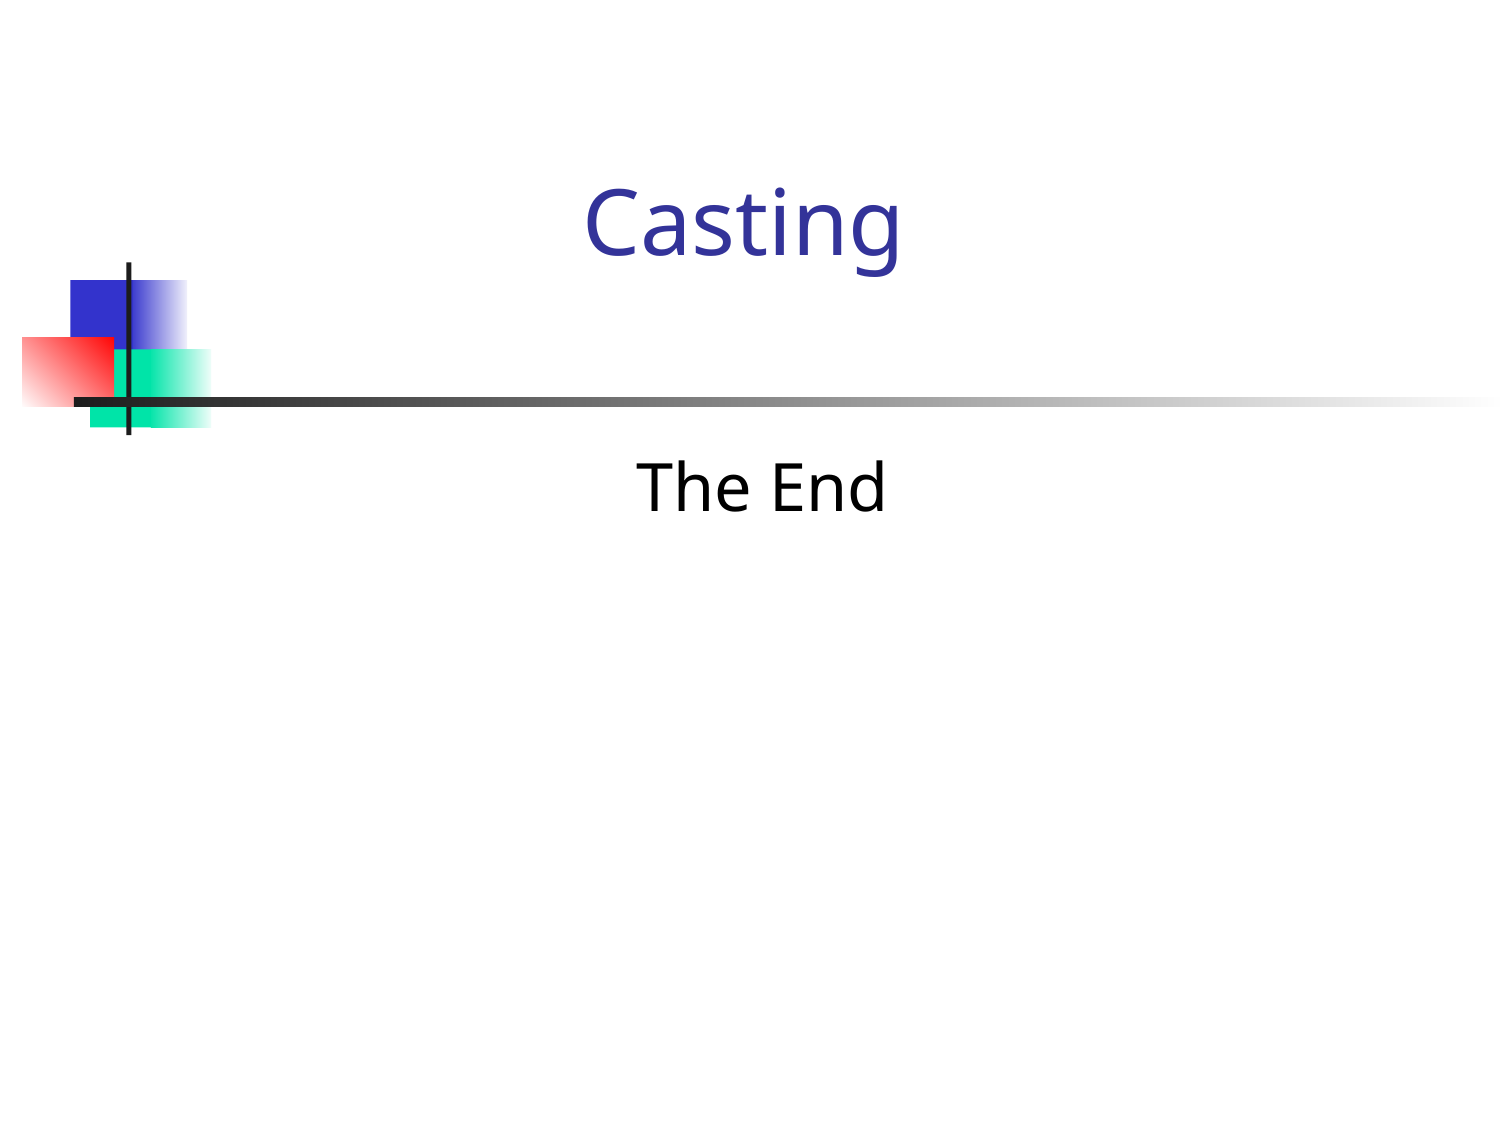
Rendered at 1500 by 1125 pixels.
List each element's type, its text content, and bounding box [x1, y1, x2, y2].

title Casting [87, 124, 1401, 313]
subtitle The End [237, 437, 1288, 726]
